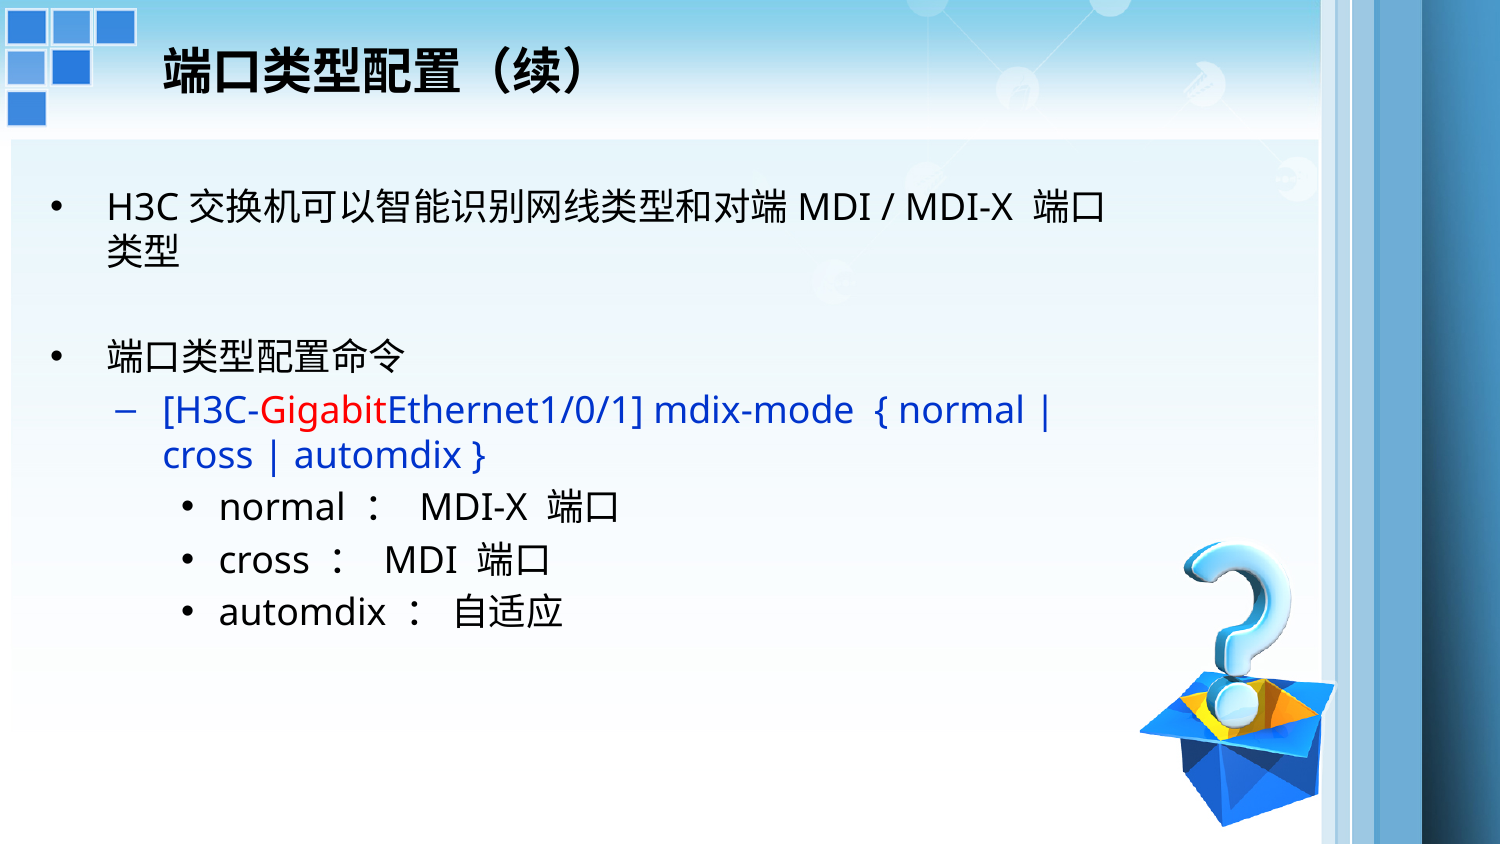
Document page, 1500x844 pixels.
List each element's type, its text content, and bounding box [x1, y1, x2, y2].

text_box 端口类型配置（续） [147, 32, 1128, 108]
picture [0, 0, 1500, 844]
list H3C交换机可以智能识别网线类型和对端MDI / MDI-X 端口类型 端口类型配置命令 [H3C-GigabitEthernet1/0/1] mdix-mode { normal | cross | automdix } normal ： MDI-X 端口 cross ： MDI 端口 automdix ： 自适应 [35, 175, 1125, 750]
